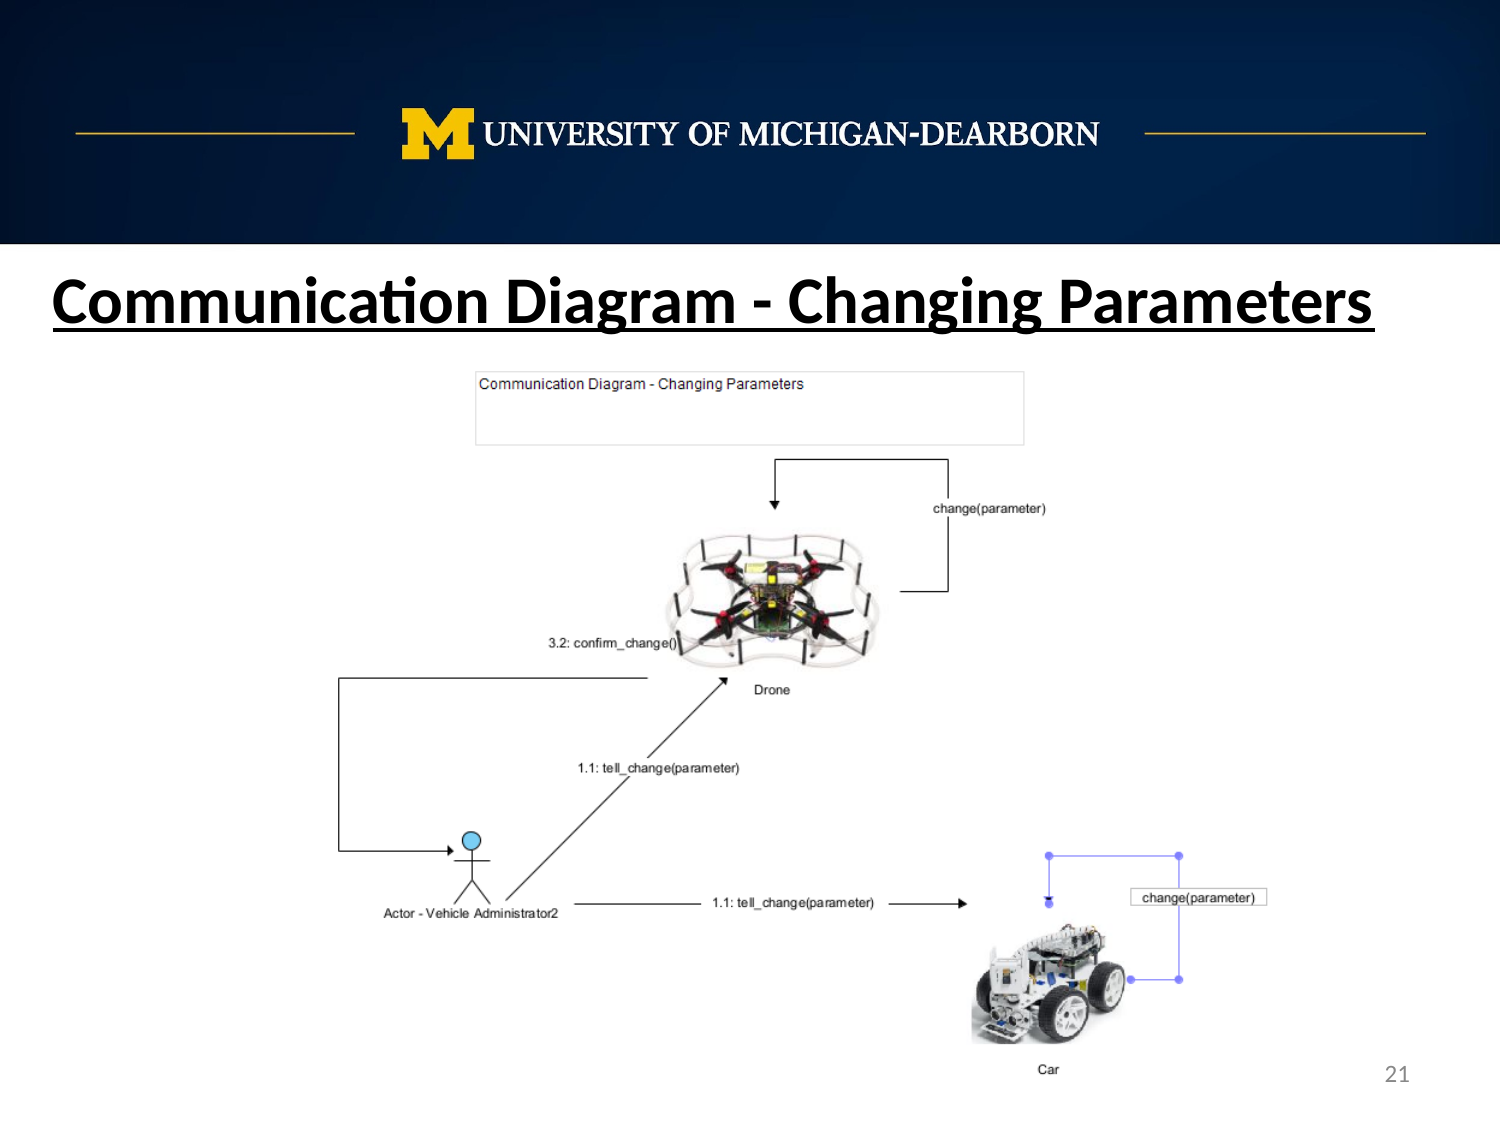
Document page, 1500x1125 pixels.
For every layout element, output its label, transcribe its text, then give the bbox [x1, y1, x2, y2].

list Communication Diagram - Changing Parameters [37, 249, 1463, 1057]
picture [0, 0, 1500, 1125]
slide_number ‹#› [1074, 1042, 1425, 1103]
